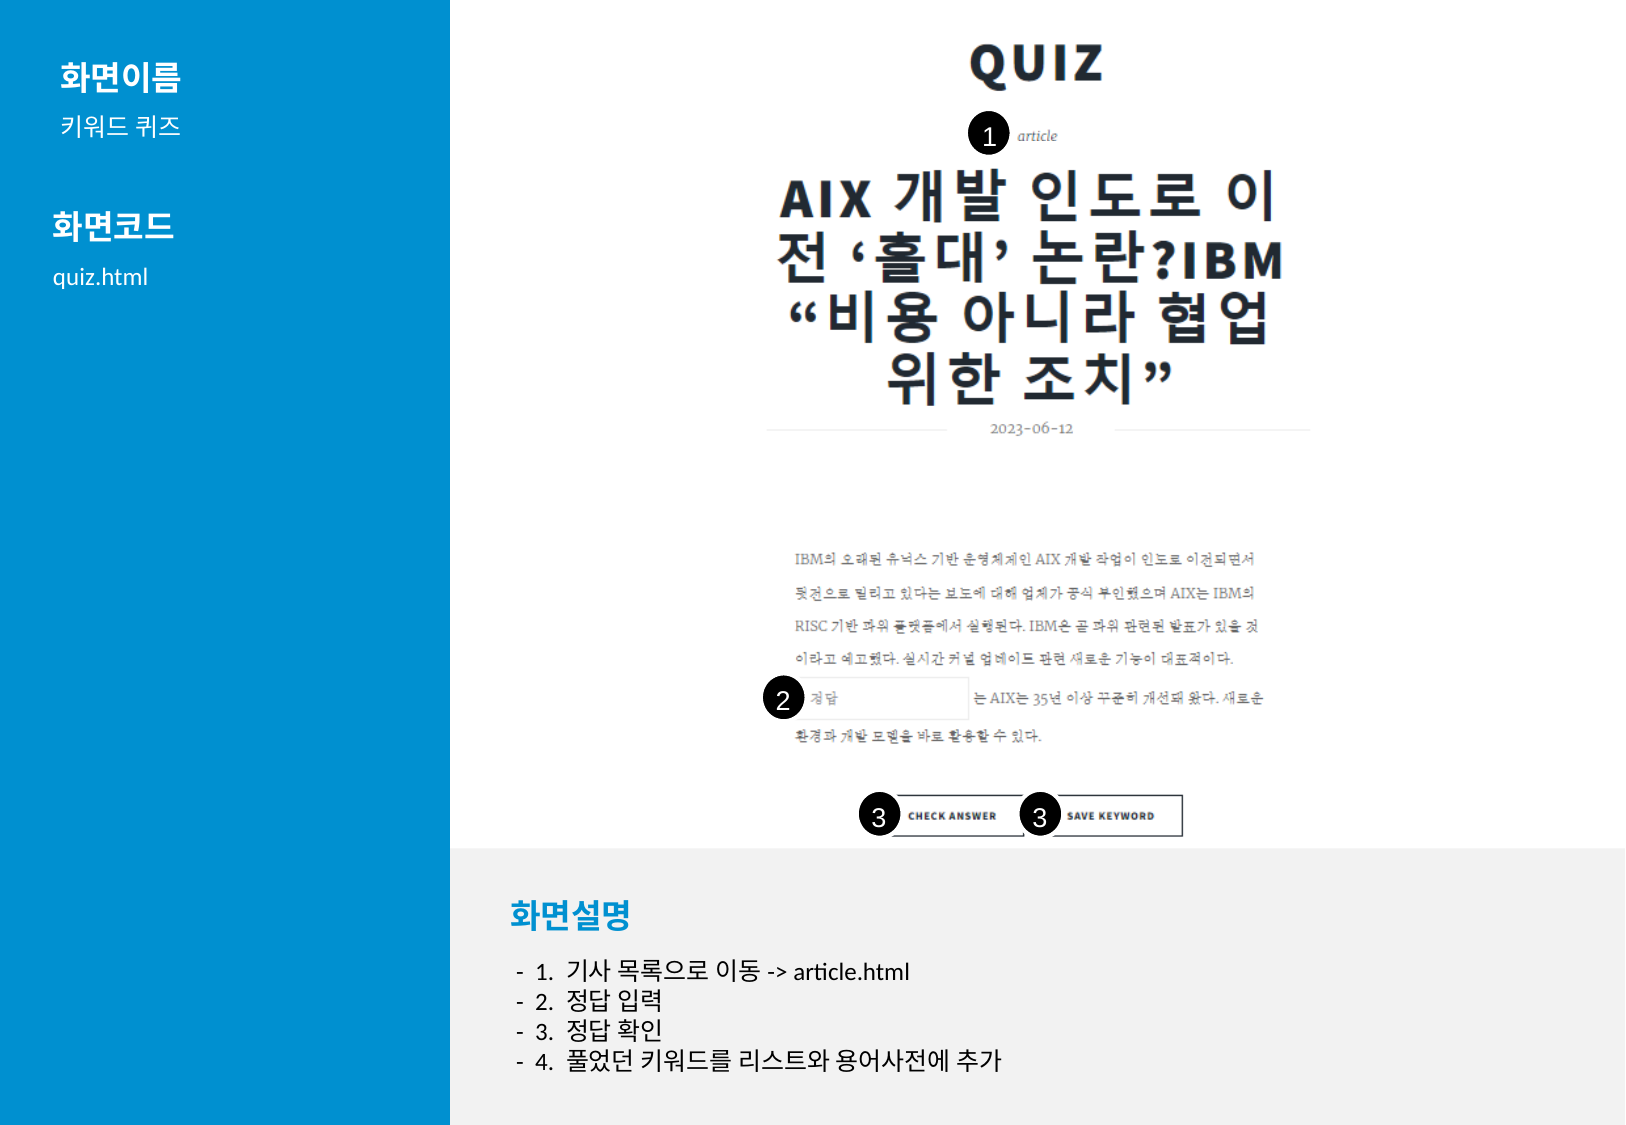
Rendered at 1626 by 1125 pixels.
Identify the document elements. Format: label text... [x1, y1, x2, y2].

picture [660, 42, 1424, 847]
text_box 화면설명 [495, 887, 661, 943]
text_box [37, 198, 395, 299]
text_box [45, 49, 402, 150]
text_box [856, 789, 903, 841]
text_box - 1. 기사 목록으로 이동-> article.html - 2. 정답 입력 - 3. 정답 확인 - 4. 풀었던 키워드를 리스트와 용어사전에 추가 [495, 948, 1099, 1084]
text_box [450, 848, 1625, 1125]
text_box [760, 673, 807, 725]
text_box [0, 0, 450, 1125]
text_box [965, 108, 1012, 160]
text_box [1017, 789, 1064, 841]
